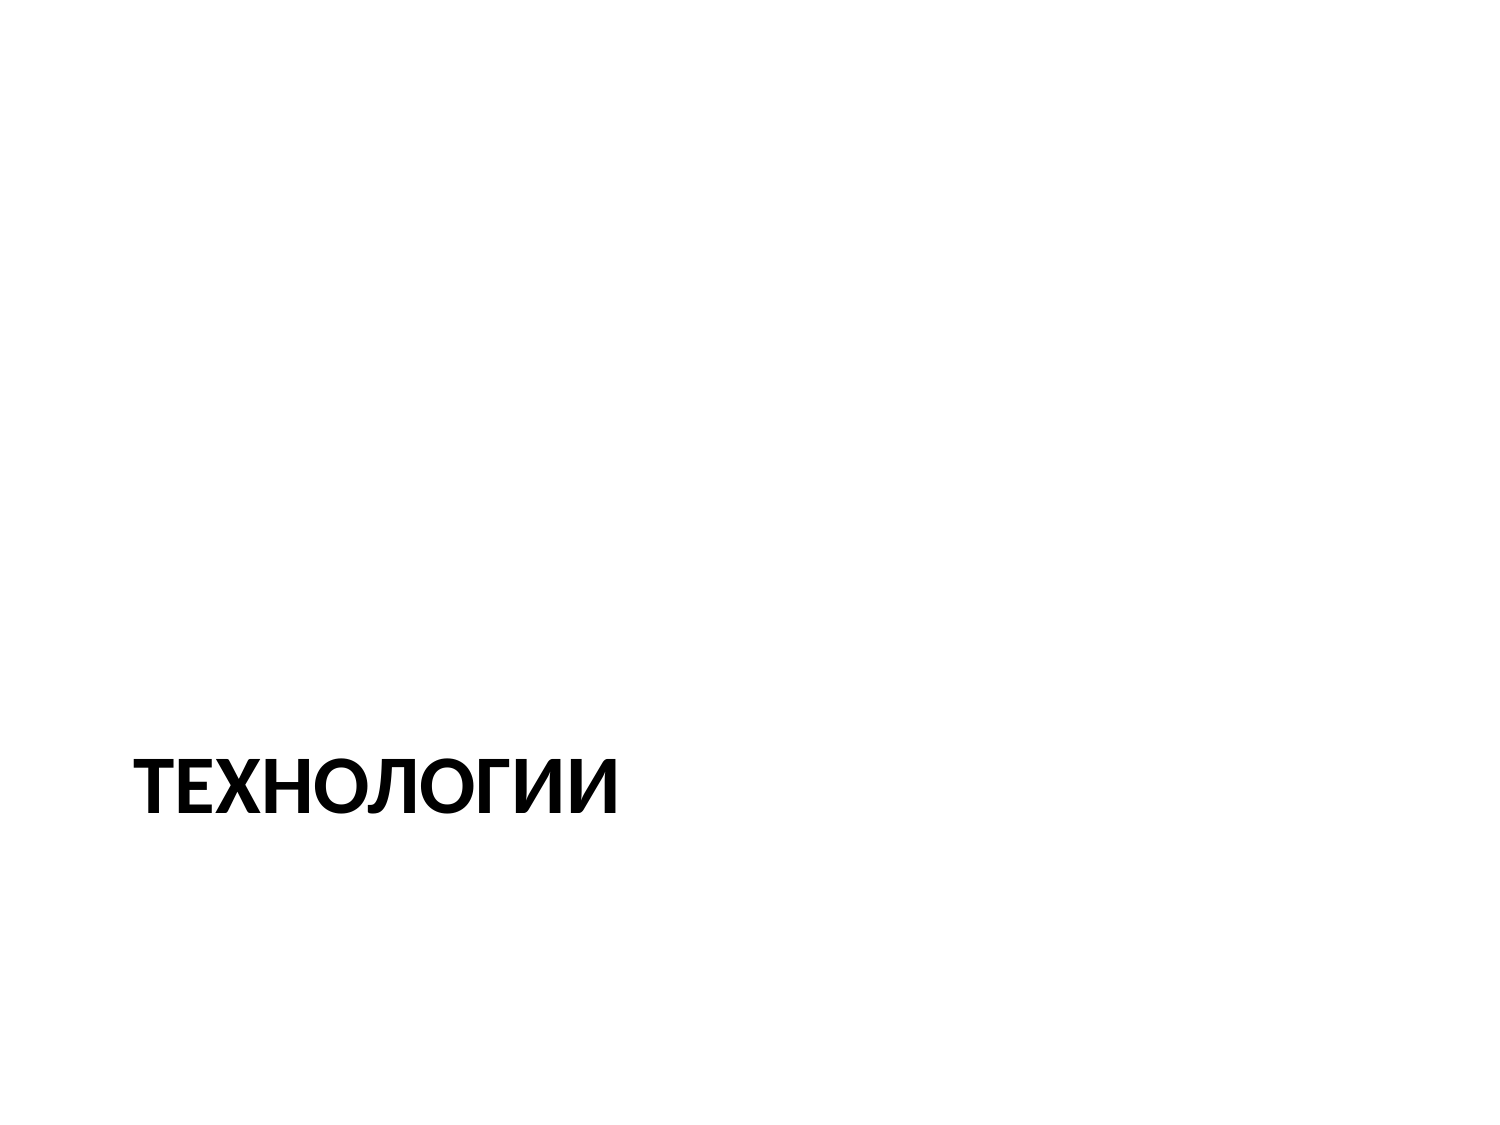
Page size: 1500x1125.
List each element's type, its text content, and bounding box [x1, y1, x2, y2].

title Технологии [118, 722, 1394, 947]
